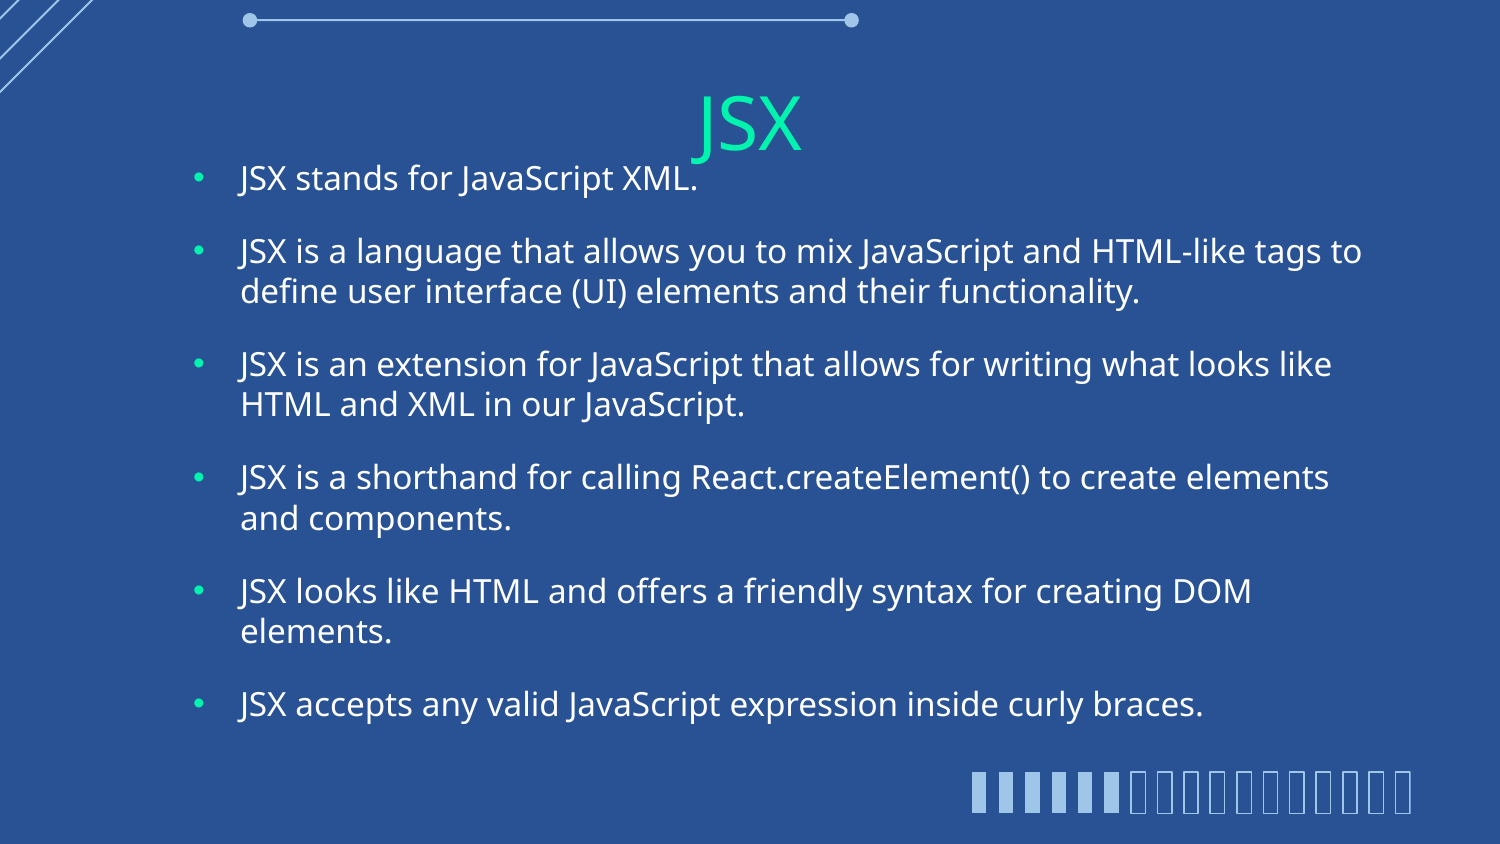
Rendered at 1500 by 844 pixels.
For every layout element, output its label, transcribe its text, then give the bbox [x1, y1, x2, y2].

list JSX stands for JavaScript XML. JSX is a language that allows you to mix JavaScript and HTML-like tags to define user interface (UI) elements and their functionality. JSX is an extension for JavaScript that allows for writing what looks like HTML and XML in our JavaScript. JSX is a shorthand for calling React.createElement() to create elements and components. JSX looks like HTML and offers a friendly syntax for creating DOM elements. JSX accepts any valid JavaScript expression inside curly braces. [118, 157, 1382, 703]
title JSX [118, 75, 1382, 156]
